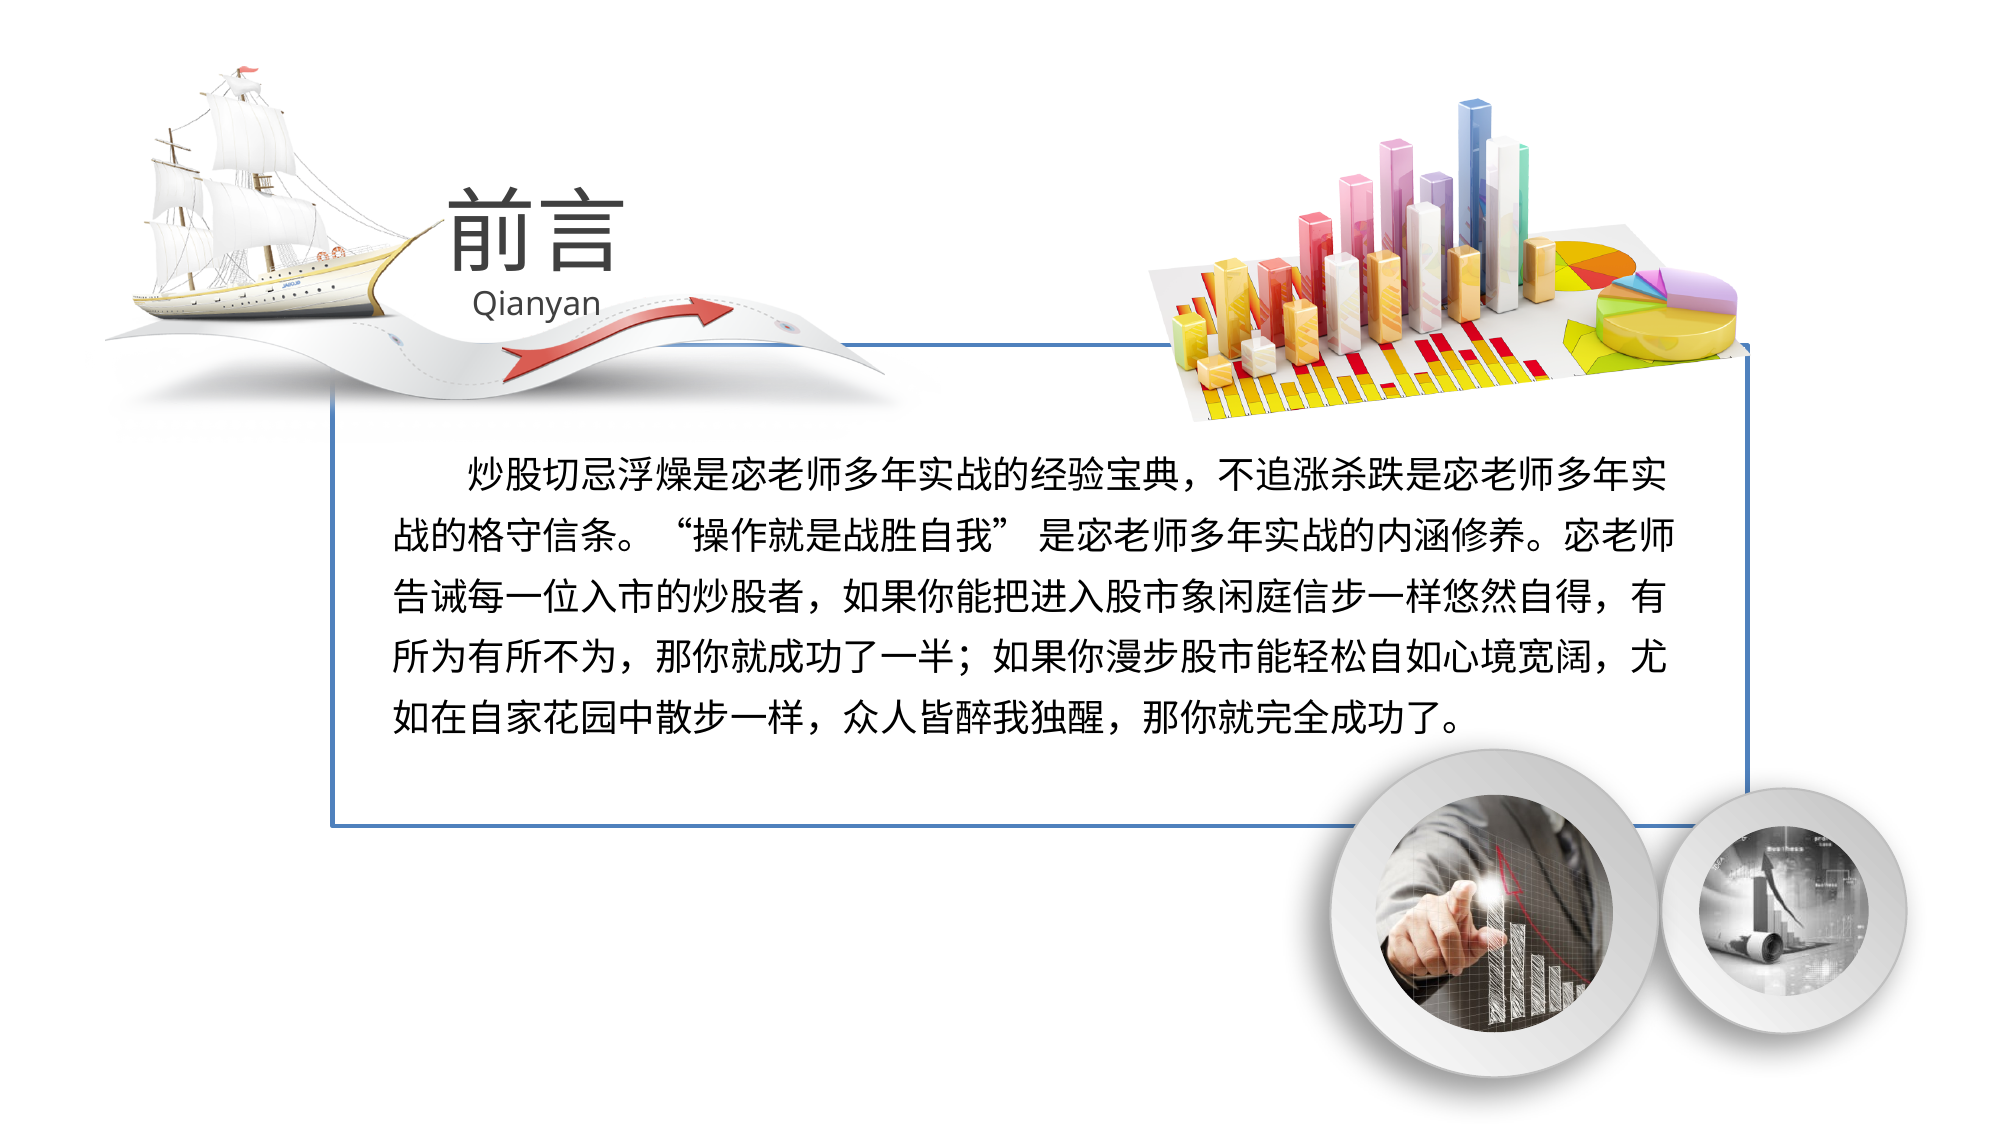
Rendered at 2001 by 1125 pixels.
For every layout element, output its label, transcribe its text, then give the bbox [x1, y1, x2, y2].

text_box [1328, 747, 1661, 1080]
text_box [1545, 429, 1750, 828]
picture [1148, 98, 1751, 423]
text_box [1373, 792, 1616, 1035]
text_box 前言 Qianyan [451, 165, 644, 283]
text_box [1697, 824, 1871, 998]
text_box [330, 451, 1417, 828]
picture [85, 66, 942, 444]
text_box [946, 343, 1146, 428]
text_box [1664, 786, 1909, 1036]
text_box 炒股切忌浮燥是宓老师多年实战的经验宝典，不追涨杀跌是宓老师多年实战的格守信条。“操作就是战胜自我” 是宓老师多年实战的内涵修养。宓老师告诫每一位入市的炒股者，如果你能把进入股市象闲庭信步一样悠然自得，有所为有所不为，那你就成功了一半；如果你漫步股市能轻松自如心境宽阔，尤如在自家花园中散步一样，众人皆醉我独醒，那你就完全成功了。 [377, 428, 1702, 747]
